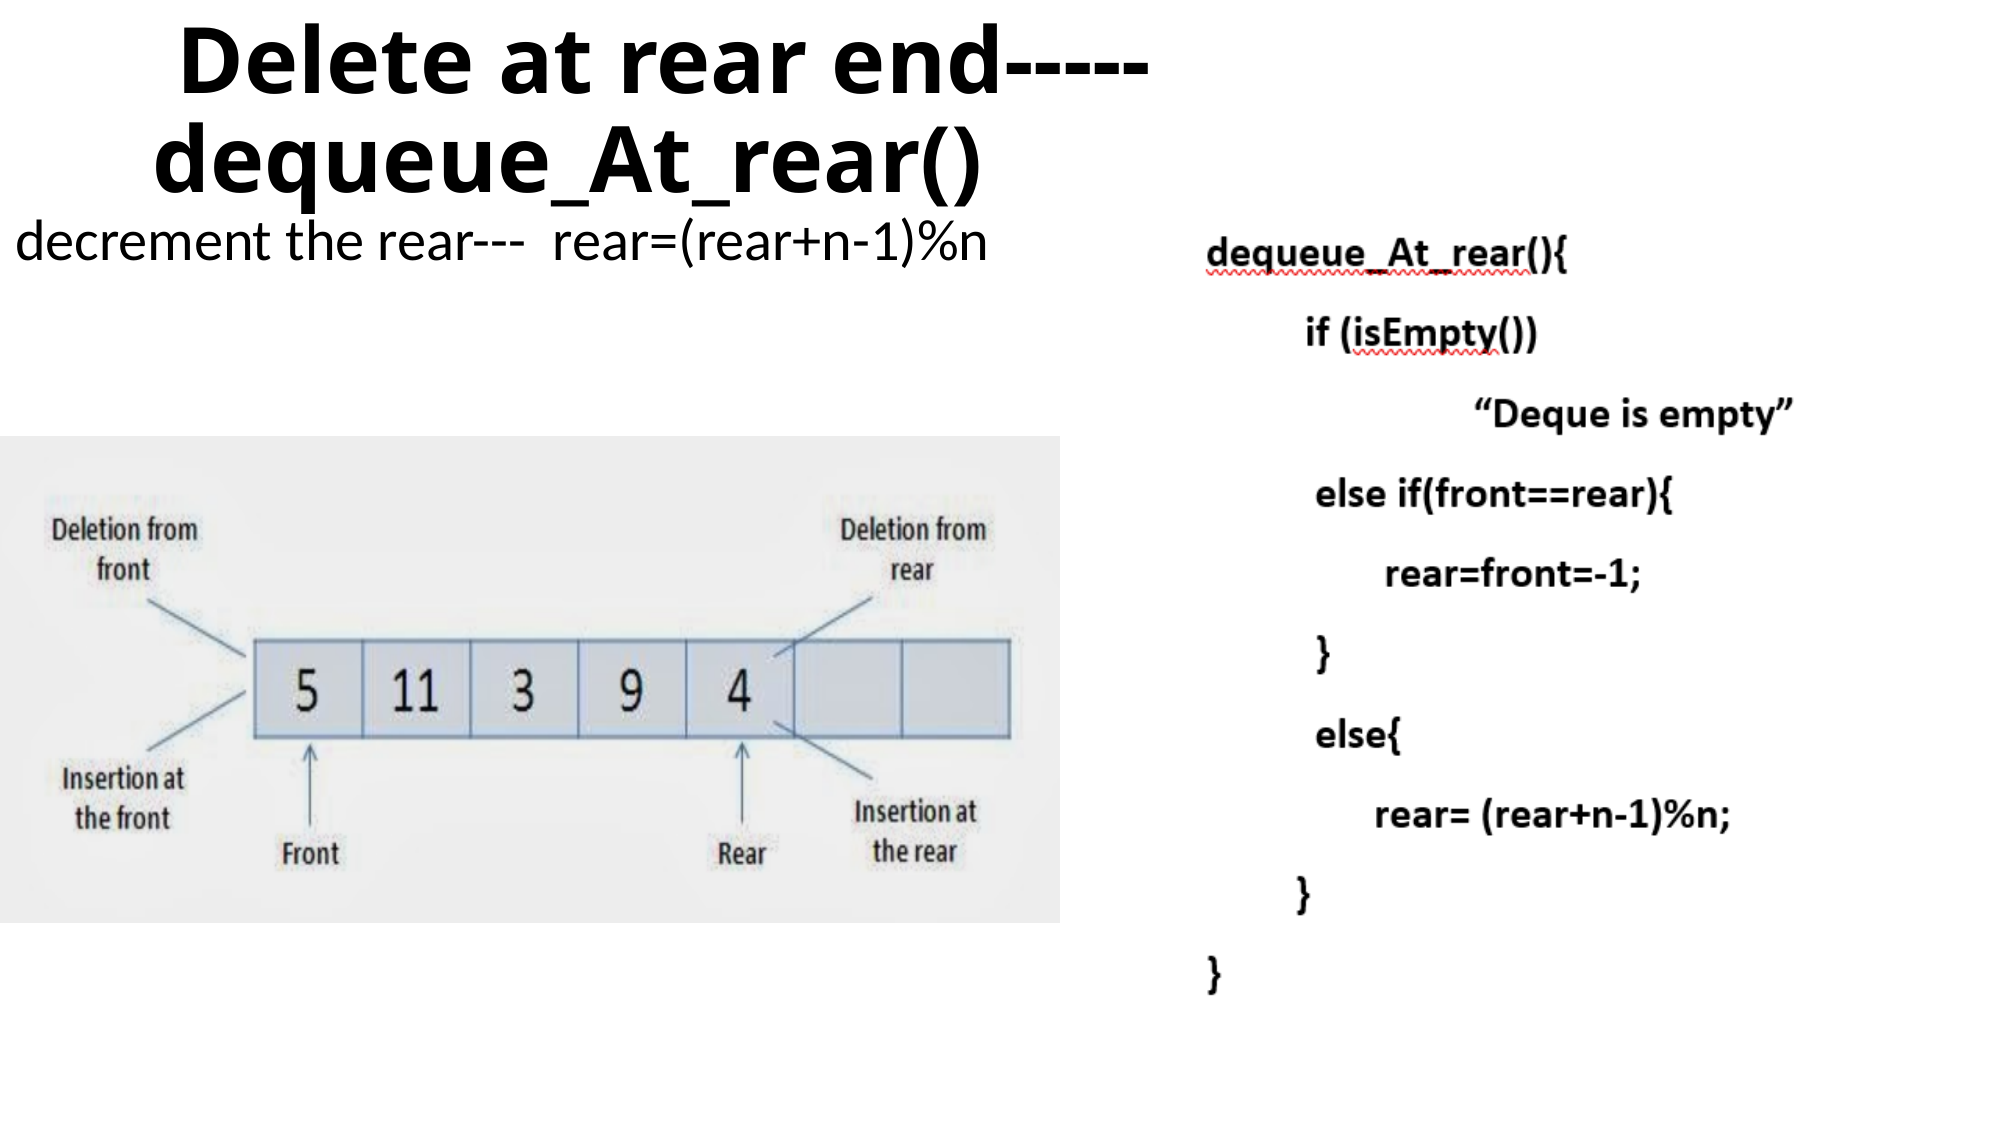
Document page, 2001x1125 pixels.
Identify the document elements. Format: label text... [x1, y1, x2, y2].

picture [1124, 185, 1875, 1014]
title Delete at rear end-----dequeue_At_rear() [137, 59, 1863, 202]
picture [0, 436, 1060, 923]
list decrement the rear--- rear=(rear+n-1)%n [0, 202, 1124, 1014]
